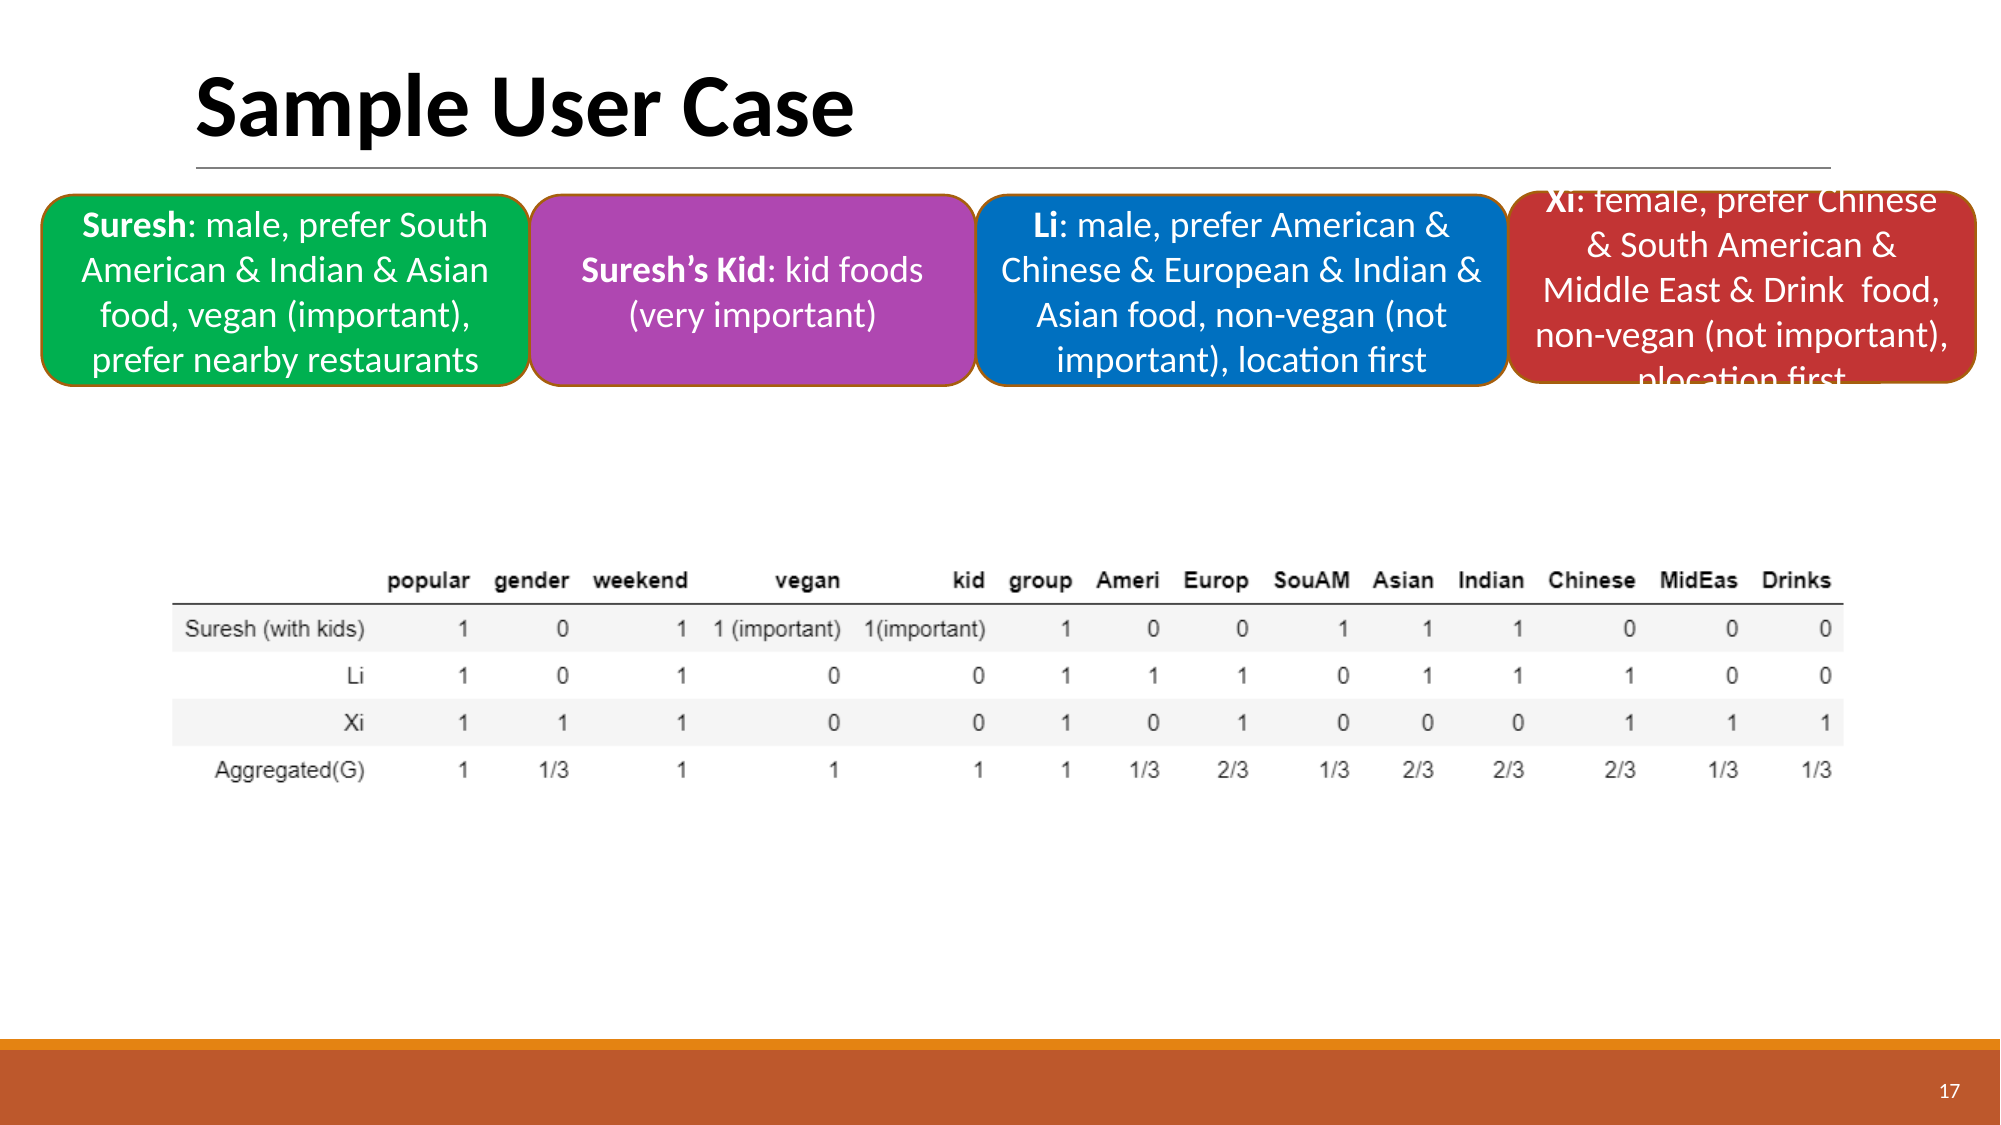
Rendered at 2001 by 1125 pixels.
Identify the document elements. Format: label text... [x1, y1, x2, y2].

text_box Suresh: male, prefer South American & Indian & Asian food, vegan (important), prefer nearby restaurants [41, 195, 530, 386]
text_box Xi: female, prefer Chinese & South American & Middle East & Drink food, non-vegan (not important), plocation first [1508, 191, 1976, 383]
text_box Suresh’s Kid: kid foods (very important) [529, 195, 976, 386]
slide_number ‹#› [1760, 1059, 1976, 1120]
title Sample User Case [180, 47, 1830, 163]
text_box Li: male, prefer American & Chinese & European & Indian & Asian food, non-vegan (not important), location first [975, 195, 1508, 386]
picture [153, 526, 1887, 816]
